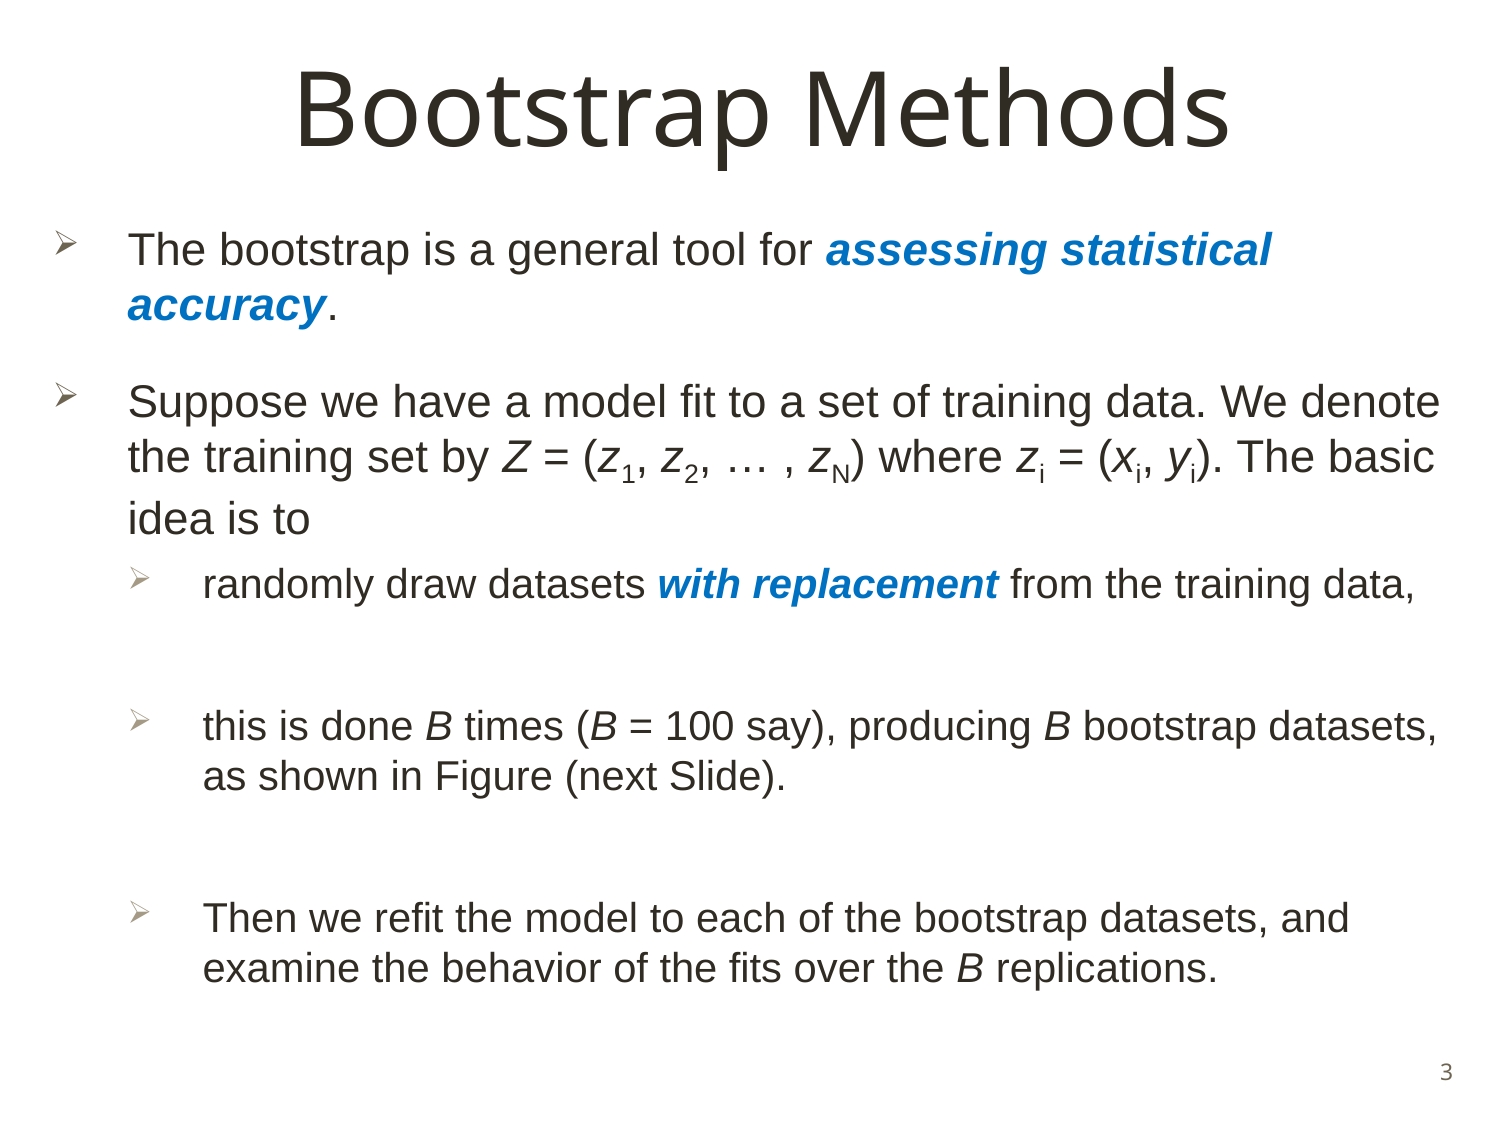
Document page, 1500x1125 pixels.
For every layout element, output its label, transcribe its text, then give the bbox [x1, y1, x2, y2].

slide_number 3 [1118, 1042, 1469, 1103]
title Bootstrap Methods [212, 15, 1313, 175]
list The bootstrap is a general tool for assessing statistical accuracy. Suppose we have a model fit to a set of training data. We denote the training set by Z = (z1, z2, … , zN) where zi = (xi, yi). The basic idea is to randomly draw datasets with replacement from the training data, this is done B times (B = 100 say), producing B bootstrap datasets, as shown in Figure (next Slide). Then we refit the model to each of the bootstrap datasets, and examine the behavior of the fits over the B replications. [37, 212, 1469, 1043]
